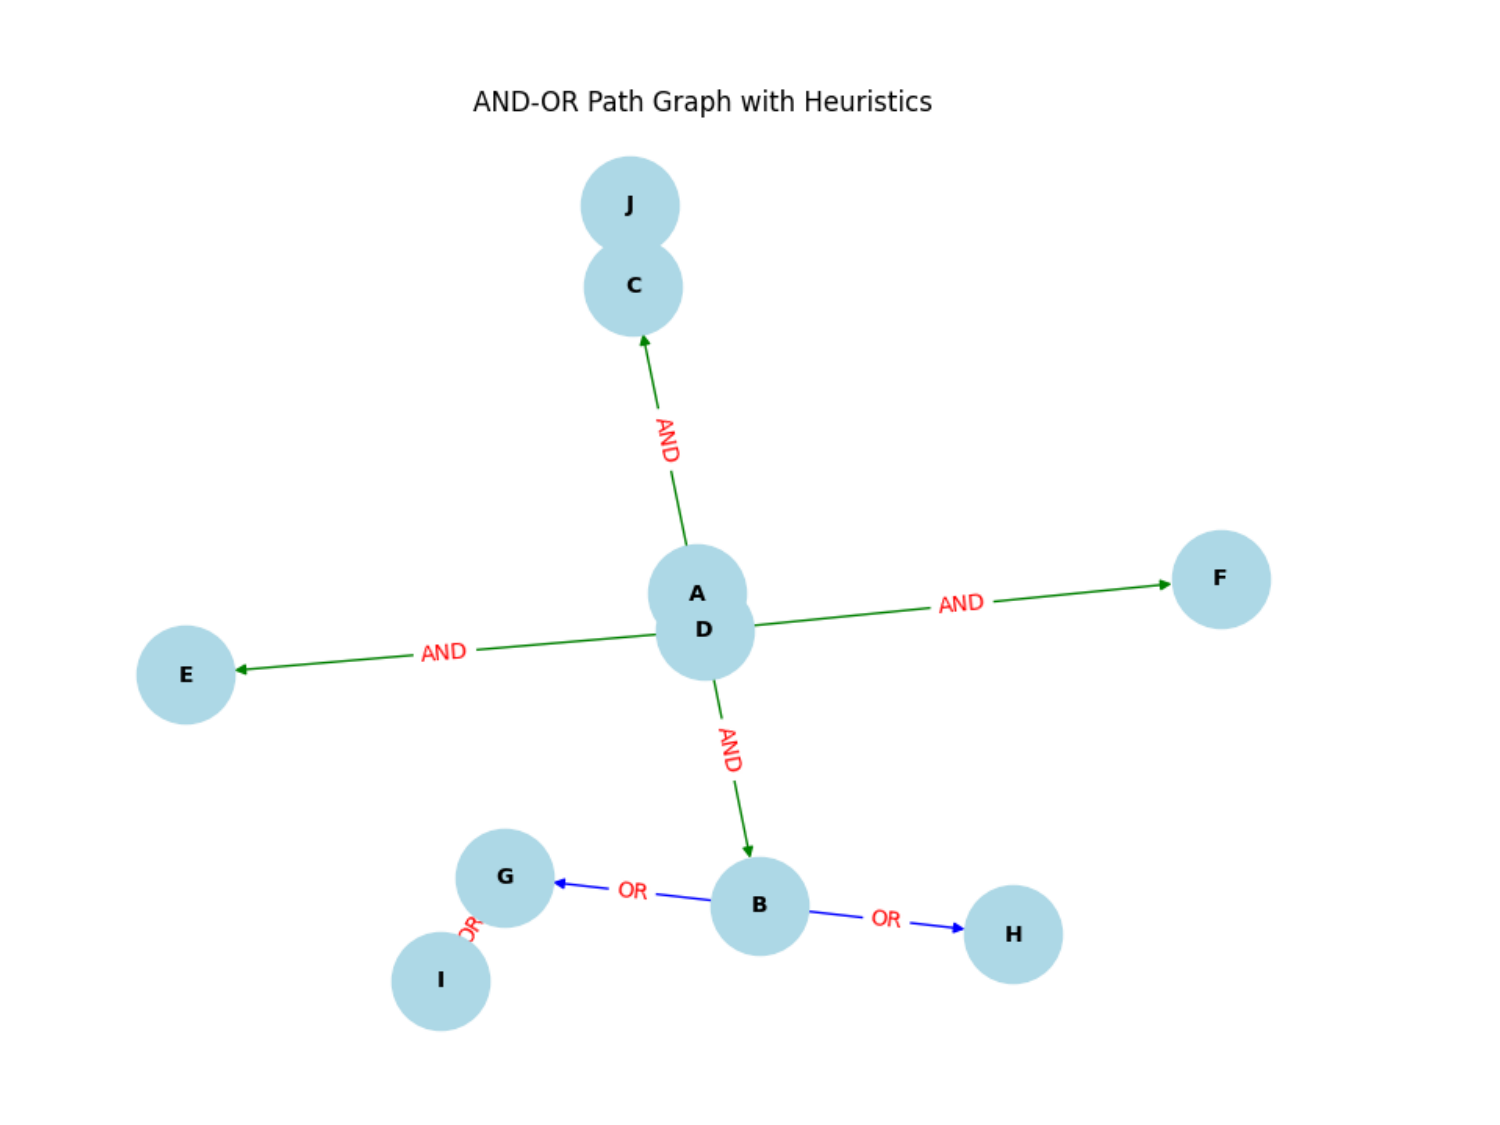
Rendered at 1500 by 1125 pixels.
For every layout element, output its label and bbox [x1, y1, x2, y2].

picture [62, 74, 1343, 1079]
